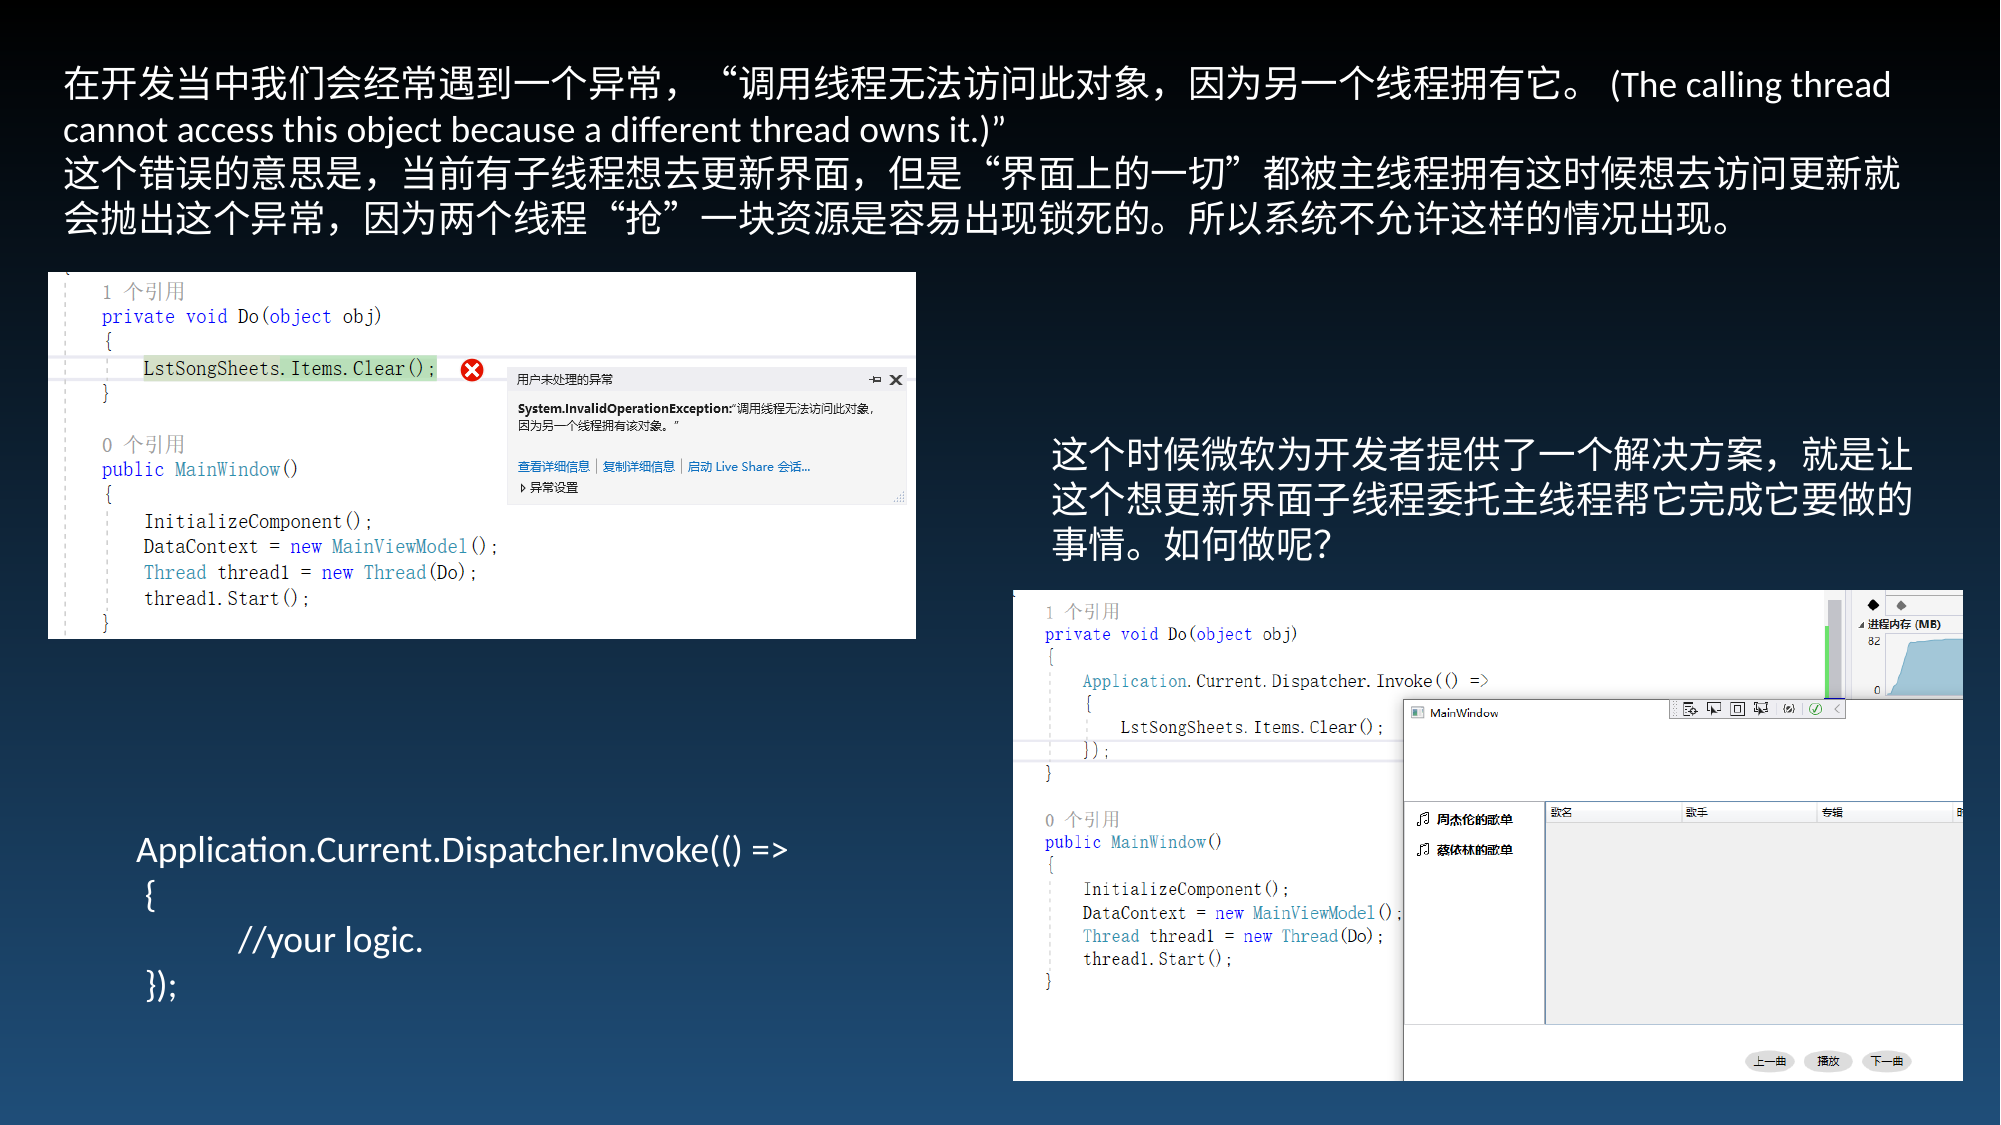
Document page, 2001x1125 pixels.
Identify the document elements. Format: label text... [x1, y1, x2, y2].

text_box 在开发当中我们会经常遇到一个异常，“调用线程无法访问此对象，因为另一个线程拥有它。(The calling thread cannot access this object because a different thread owns it.)” 这个错误的意思是，当前有子线程想去更新界面，但是“界面上的一切”都被主线程拥有这时候想去访问更新就会抛出这个异常，因为两个线程“抢”一块资源是容易出现锁死的。所以系统不允许这样的情况出现。 [48, 52, 1940, 248]
picture [1013, 590, 1963, 1081]
text_box 这个时候微软为开发者提供了一个解决方案，就是让这个想更新界面子线程委托主线程帮它完成它要做的事情。如何做呢？ [1036, 423, 1940, 574]
text_box Application.Current.Dispatcher.Invoke(() => { //your logic. }); [104, 817, 916, 1012]
picture [48, 272, 916, 639]
